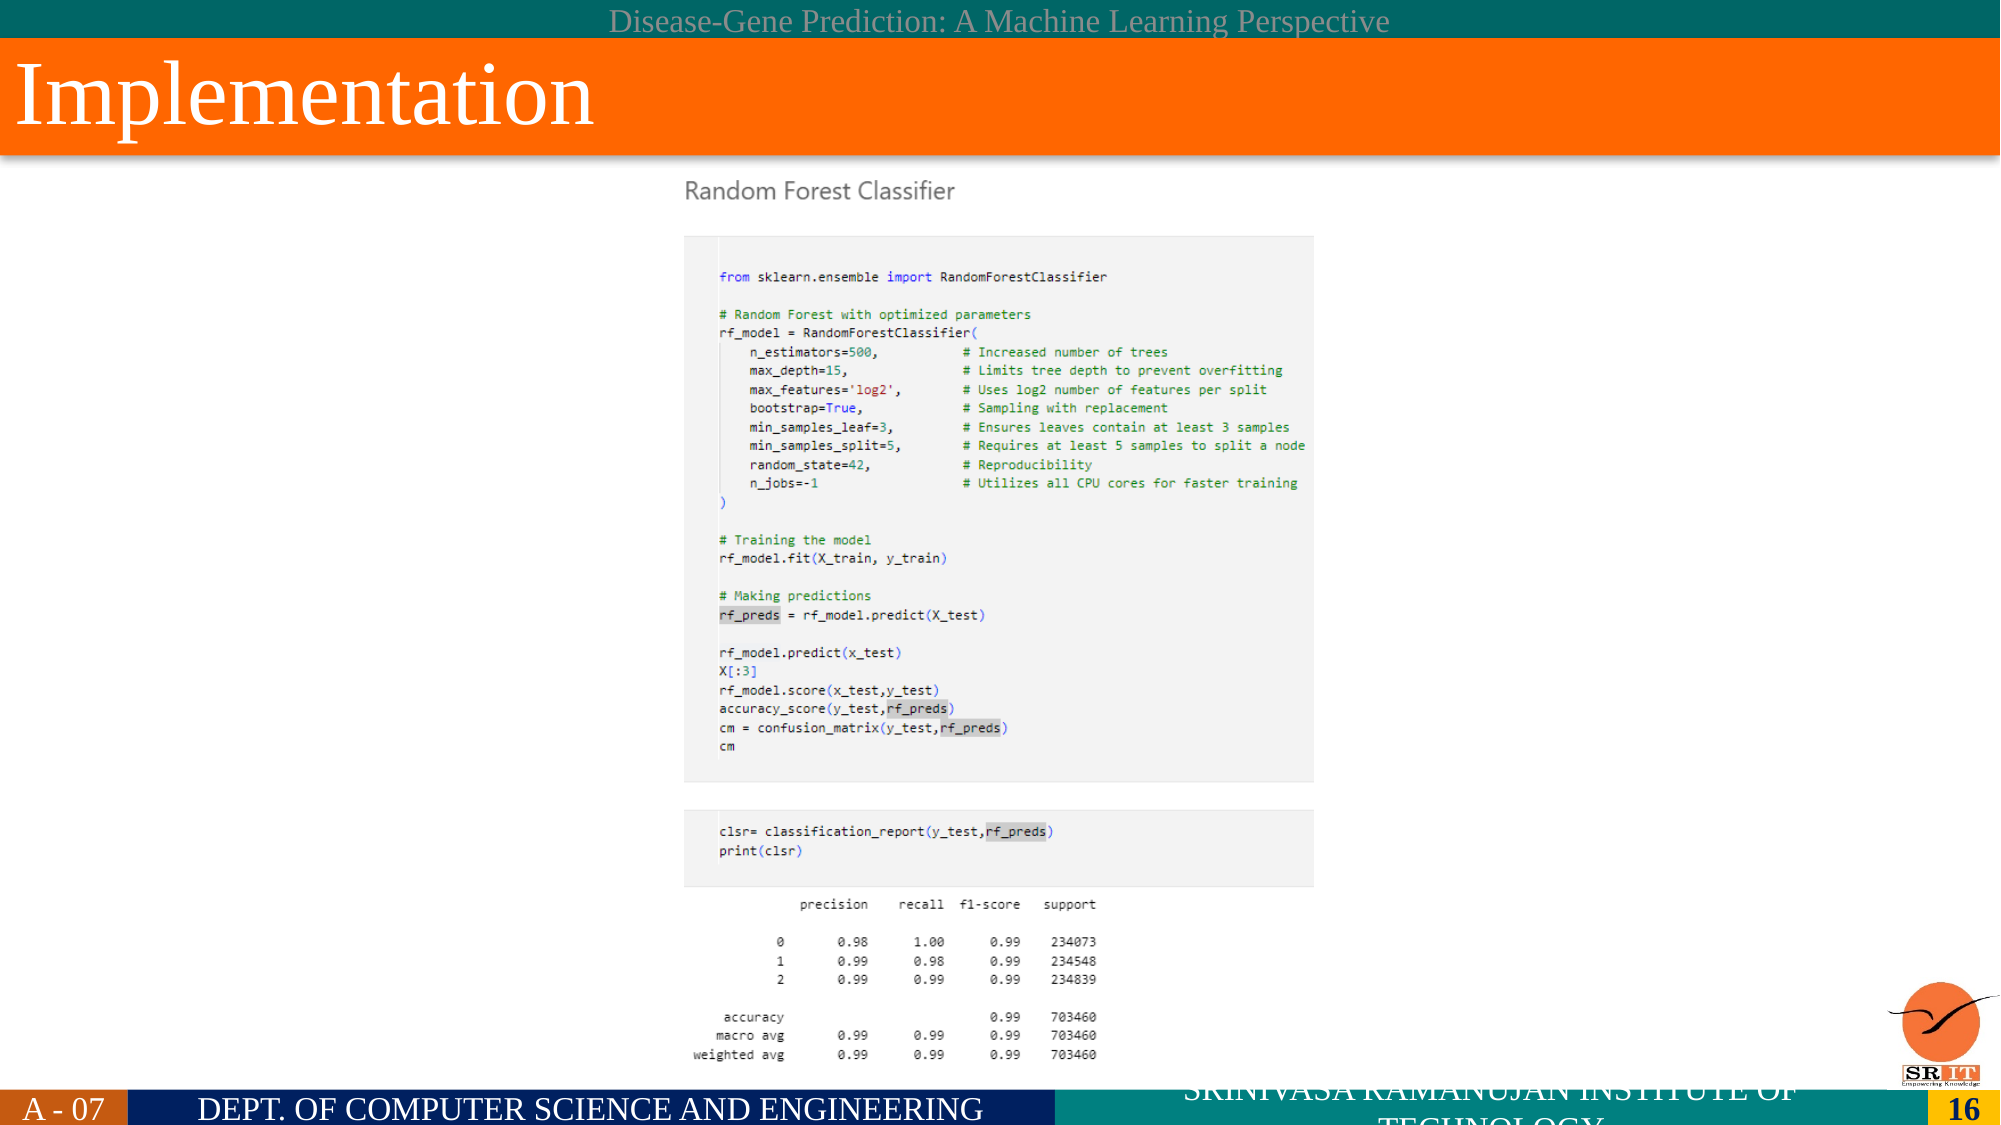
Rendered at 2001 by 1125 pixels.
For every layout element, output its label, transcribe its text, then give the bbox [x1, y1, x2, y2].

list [684, 179, 1314, 1066]
picture [1887, 977, 2000, 1090]
title Implementation [0, 38, 2000, 156]
